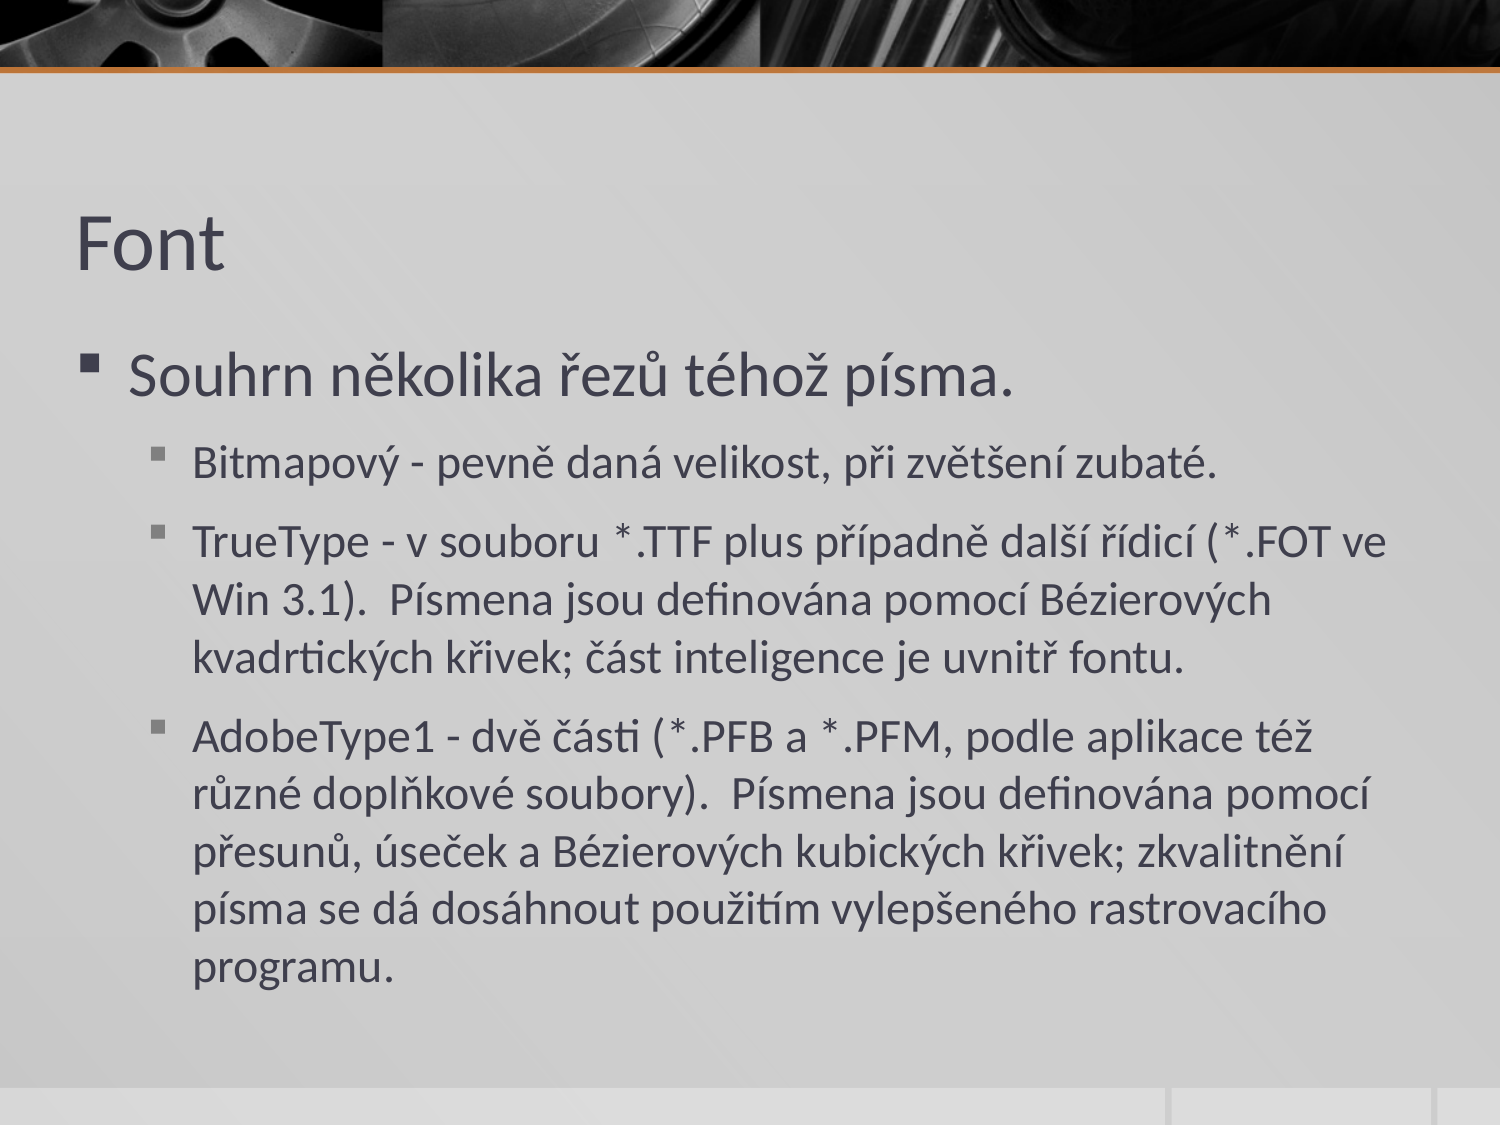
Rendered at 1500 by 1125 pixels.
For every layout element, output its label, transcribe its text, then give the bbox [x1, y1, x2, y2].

picture [0, 0, 1500, 67]
title Font [75, 162, 1425, 313]
list Souhrn několika řezů téhož písma. Bitmapový - pevně daná velikost, při zvětšení zubaté. TrueType - v souboru *.TTF plus případně další řídicí (*.FOT ve Win 3.1). Písmena jsou definována pomocí Bézierových kvadrtických křivek; část inteligence je uvnitř fontu. AdobeType1 - dvě části (*.PFB a *.PFM, podle aplikace též různé doplňkové soubory). Písmena jsou definována pomocí přesunů, úseček a Bézierových kubických křivek; zkvalitnění písma se dá dosáhnout použitím vylepšeného rastrovacího programu. [75, 324, 1425, 1005]
